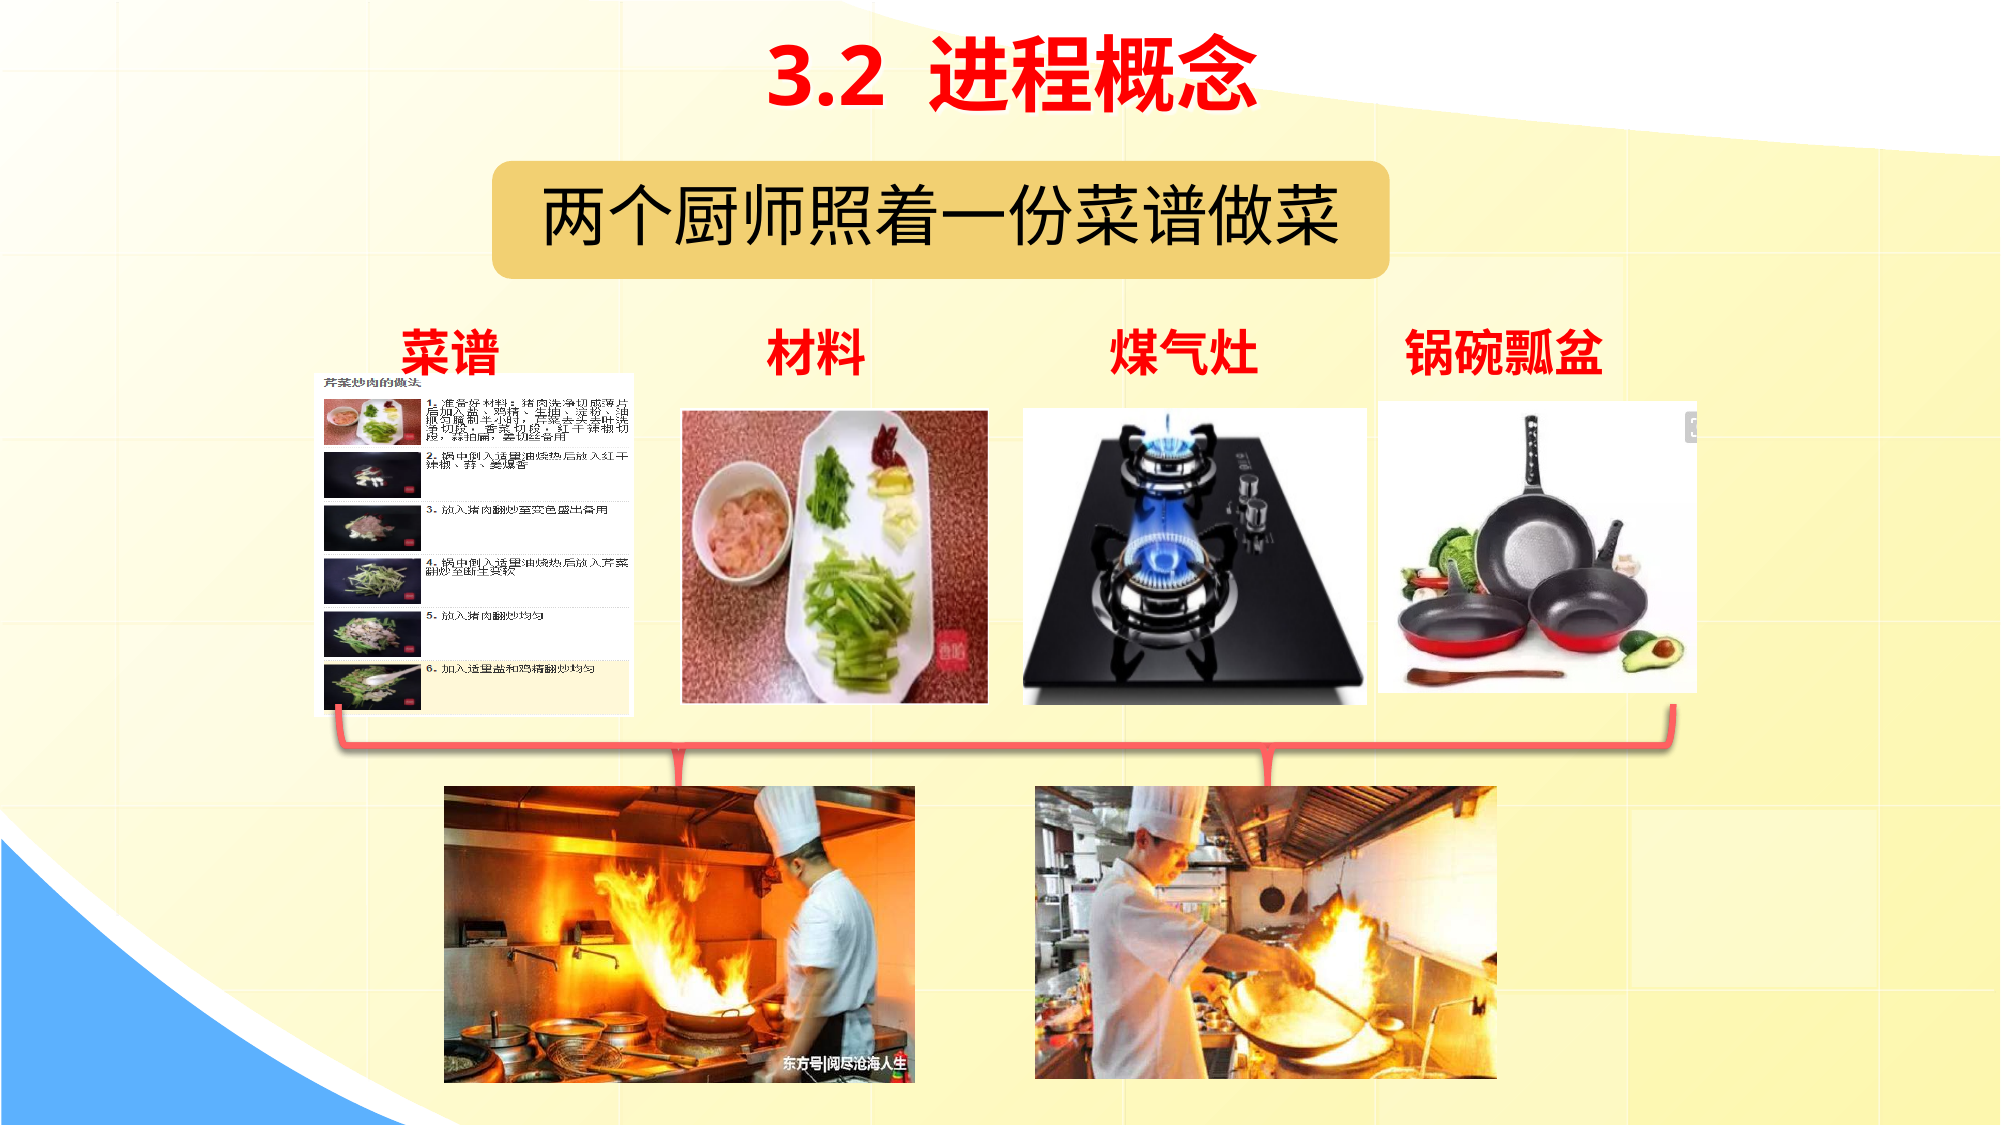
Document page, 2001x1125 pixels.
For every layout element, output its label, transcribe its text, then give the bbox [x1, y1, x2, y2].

picture [1023, 408, 1367, 705]
text_box [673, 758, 684, 785]
picture [680, 408, 989, 705]
text_box 煤气灶 [1094, 314, 1328, 389]
title 3.2 进程概念 [751, 6, 1379, 138]
text_box [336, 704, 1677, 785]
picture [314, 373, 634, 717]
picture [444, 786, 916, 1083]
text_box 锅碗瓢盆 [1389, 314, 1674, 389]
text_box 菜谱 [385, 314, 619, 371]
text_box 两个厨师照着一份菜谱做菜 [492, 160, 1390, 279]
picture [1035, 786, 1497, 1080]
picture [1377, 401, 1698, 693]
text_box 材料 [751, 314, 986, 389]
